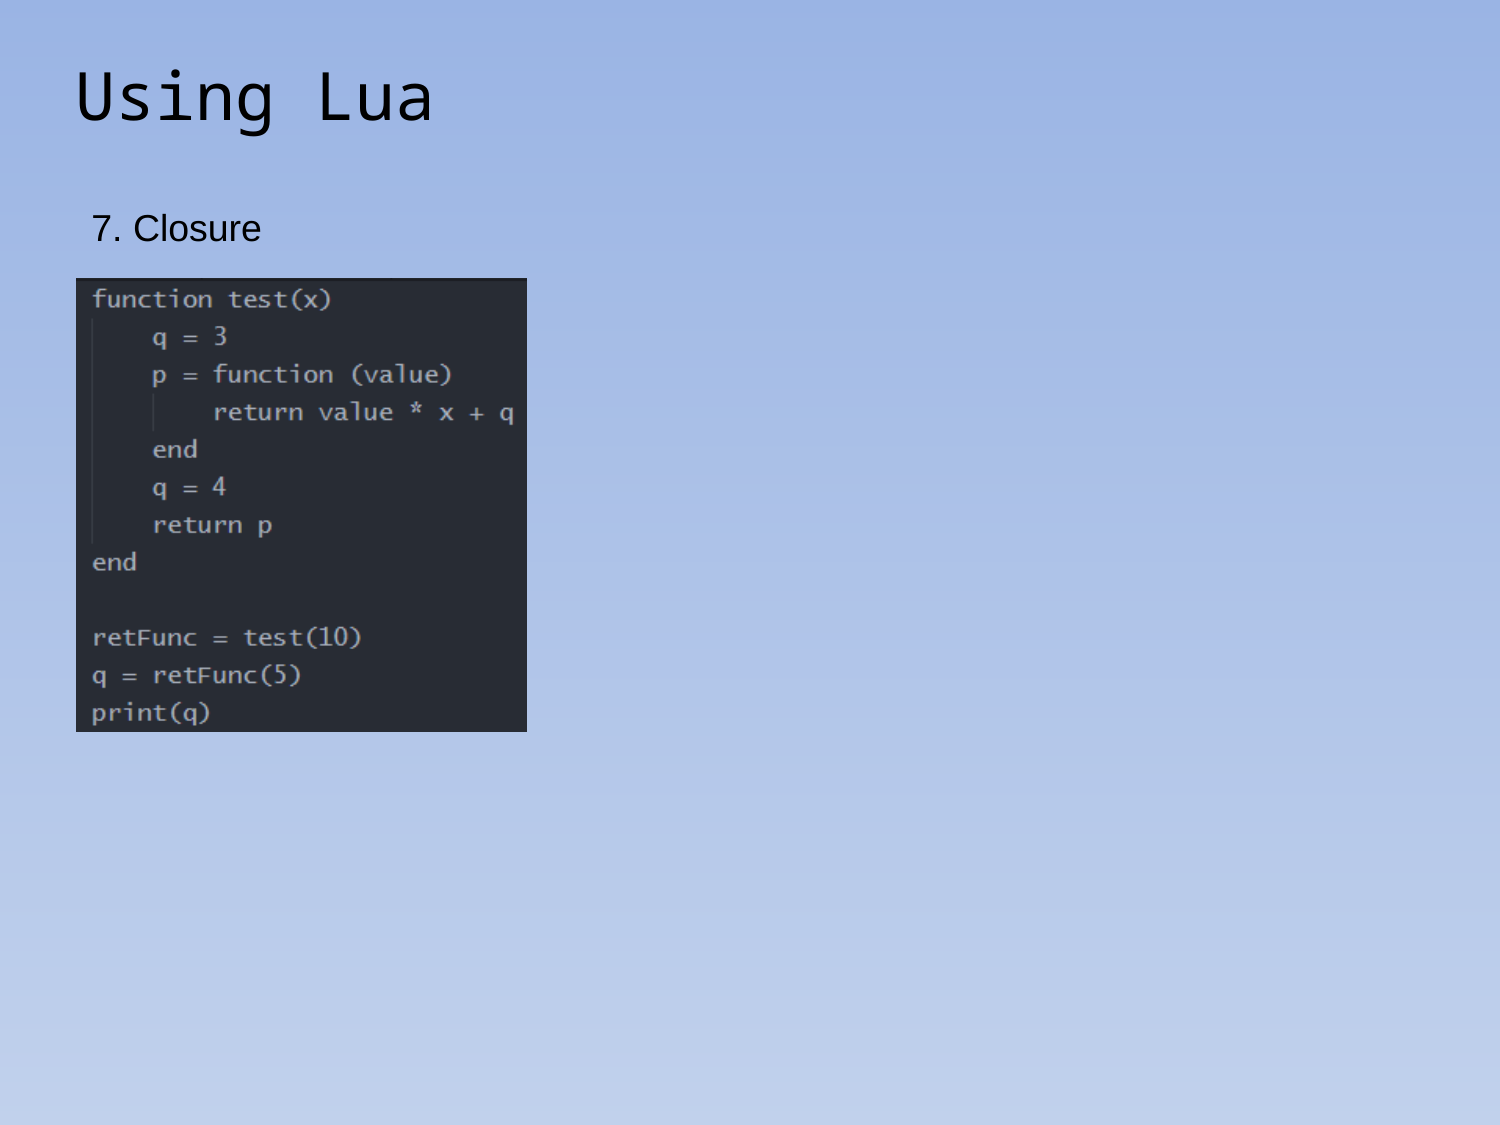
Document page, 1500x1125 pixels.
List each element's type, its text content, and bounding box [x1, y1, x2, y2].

picture [76, 278, 527, 733]
text_box Using Lua [61, 46, 451, 142]
text_box 7. Closure [76, 196, 1424, 256]
